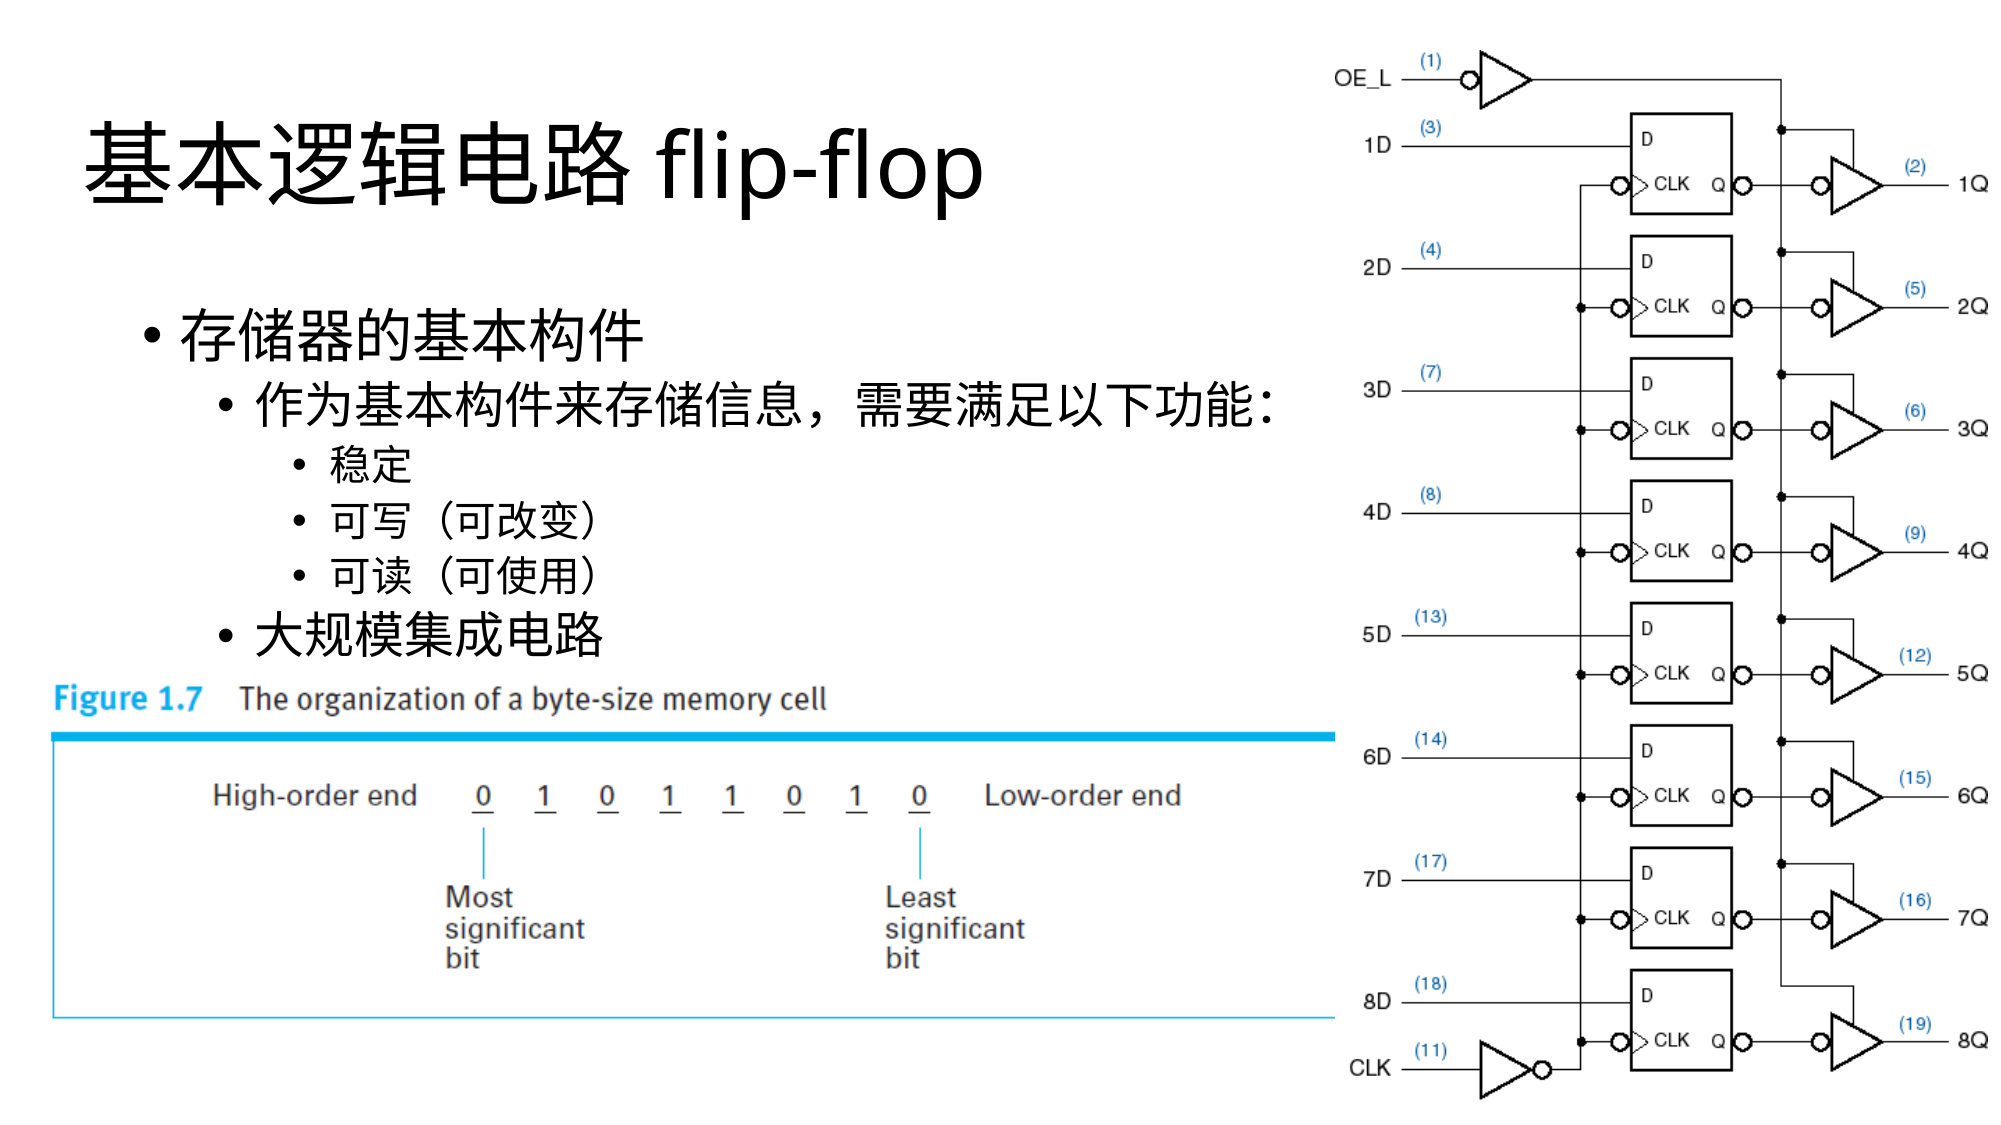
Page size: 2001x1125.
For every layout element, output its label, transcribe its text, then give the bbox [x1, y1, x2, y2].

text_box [1335, 50, 1988, 1101]
title 基本逻辑电路flip-flop [67, 59, 1335, 278]
picture [31, 668, 1335, 1036]
list 存储器的基本构件 作为基本构件来存储信息，需要满足以下功能： 稳定 可写（可改变） 可读（可使用） 大规模集成电路 [127, 299, 1335, 668]
